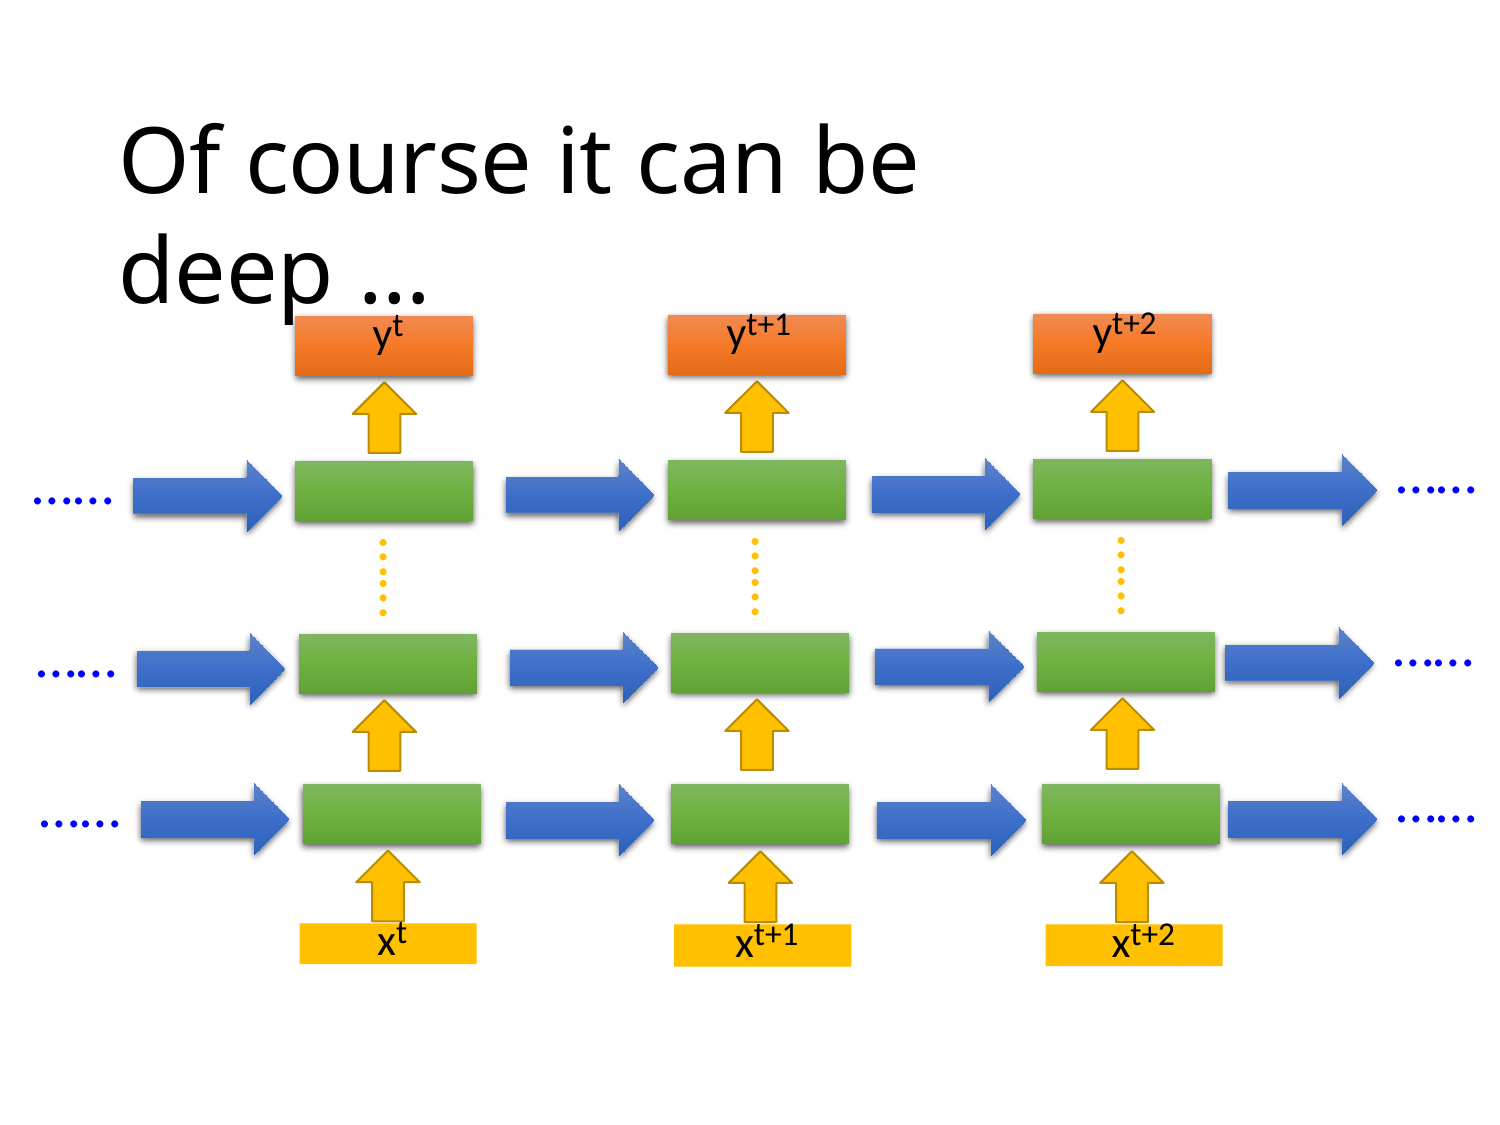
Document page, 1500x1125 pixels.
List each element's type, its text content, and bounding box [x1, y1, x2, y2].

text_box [861, 451, 1384, 543]
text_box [285, 309, 483, 455]
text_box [296, 461, 482, 534]
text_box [1023, 307, 1222, 449]
text_box …… [30, 444, 116, 517]
text_box …… [1101, 553, 1165, 619]
text_box …… [1391, 605, 1477, 678]
text_box …… [363, 543, 426, 621]
text_box …… [736, 552, 799, 620]
text_box …… [34, 616, 119, 689]
text_box xt+2 [1045, 932, 1223, 967]
text_box …… [37, 767, 122, 840]
text_box …… [1394, 762, 1480, 835]
title Of course it can be deep … [116, 100, 1098, 323]
text_box xt [299, 930, 477, 965]
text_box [123, 453, 292, 545]
text_box xt+1 [674, 931, 852, 967]
text_box …… [1394, 433, 1480, 506]
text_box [658, 308, 856, 451]
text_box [865, 620, 1387, 924]
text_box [496, 452, 858, 544]
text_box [127, 626, 489, 923]
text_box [496, 625, 858, 924]
